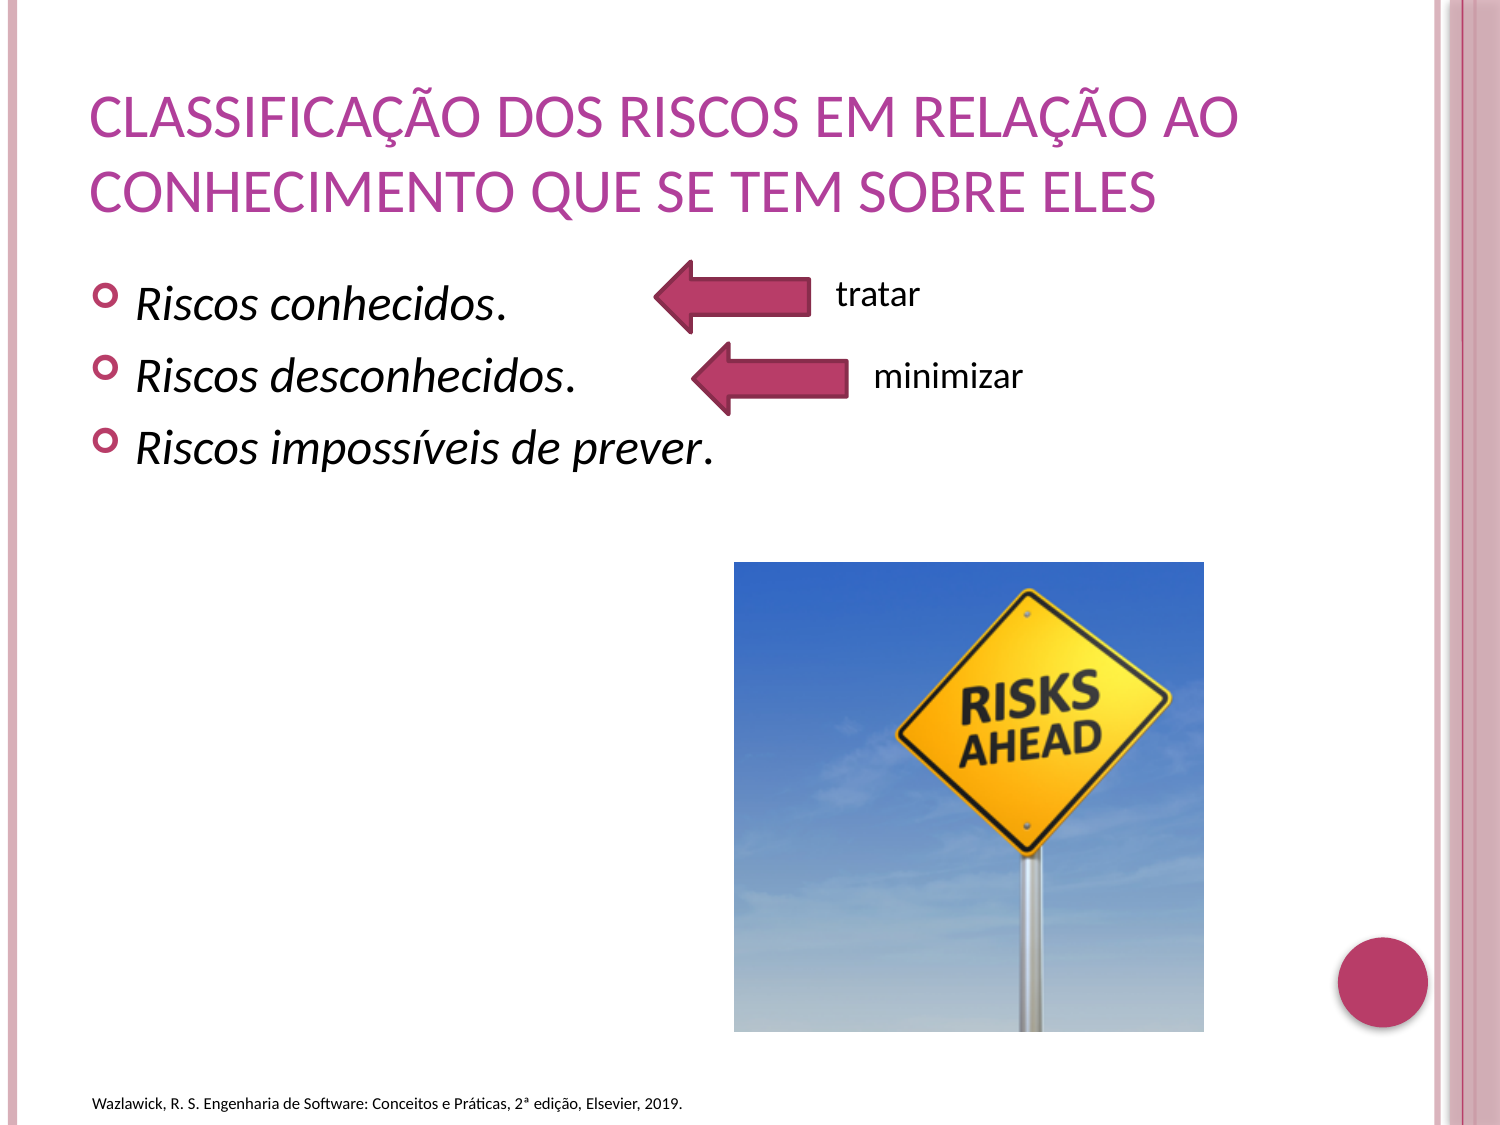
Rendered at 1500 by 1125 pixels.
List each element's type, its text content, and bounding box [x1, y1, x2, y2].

picture [733, 561, 1204, 1032]
list Riscos conhecidos. Riscos desconhecidos. Riscos impossíveis de prever. [75, 262, 1300, 1062]
title Classificação dos riscos em relação ao conhecimento que se tem sobre eles [75, 45, 1300, 233]
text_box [692, 342, 1308, 415]
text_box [654, 261, 1271, 333]
